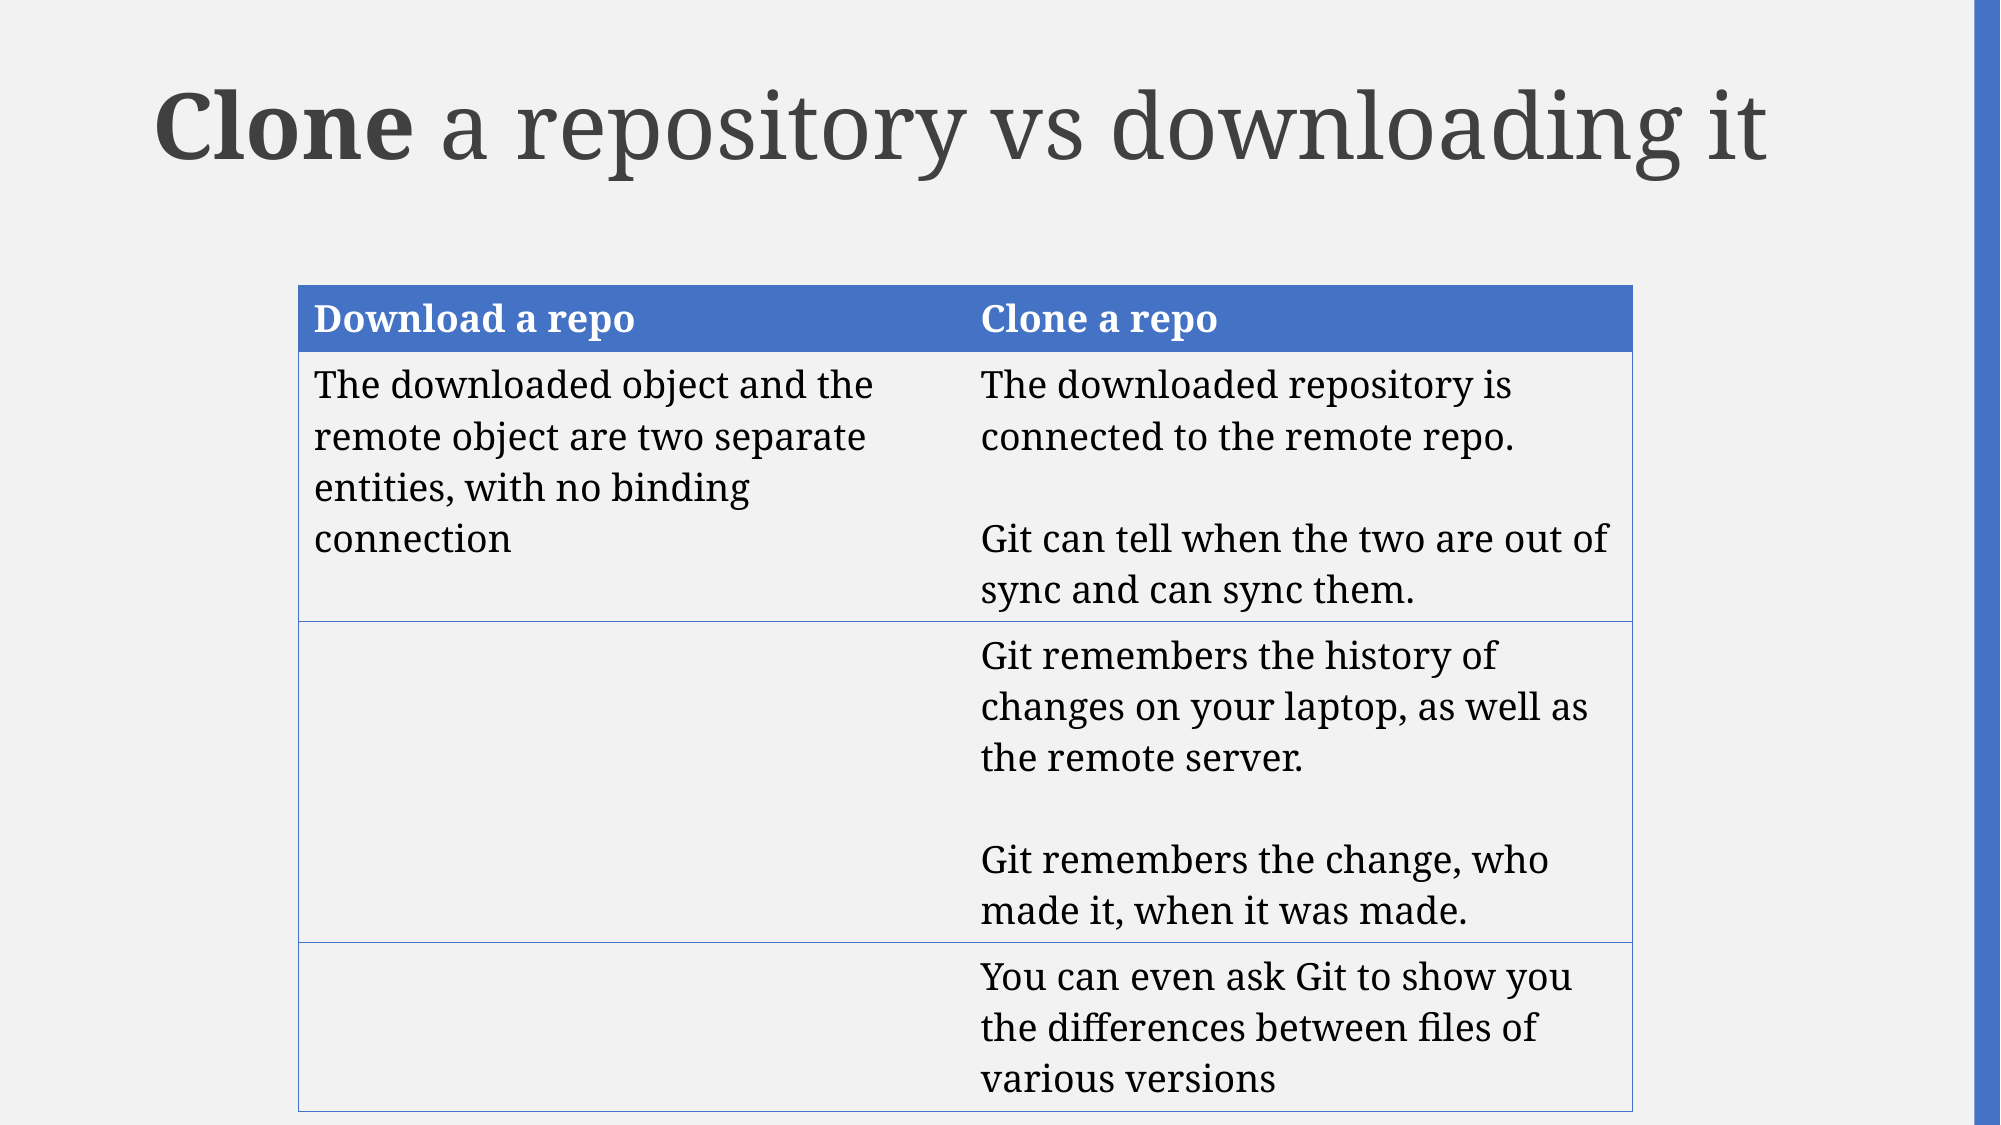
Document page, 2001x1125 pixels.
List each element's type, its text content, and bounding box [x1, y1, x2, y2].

table_header Clone a repo [966, 286, 1632, 351]
table_cell You can even ask Git to show you the differences between files of various versions [966, 943, 1632, 1111]
table_cell [299, 622, 966, 942]
title Clone a repository vs downloading it [137, 59, 1863, 278]
table_header Download a repo [299, 286, 966, 351]
text_box [1973, 0, 2000, 1125]
table_cell The downloaded repository is connected to the remote repo. Git can tell when the two are out of sync and can sync them. [966, 352, 1632, 621]
table_cell Git remembers the history of changes on your laptop, as well as the remote server. Git remembers the change, who made it, when it was made. [966, 622, 1632, 942]
table_cell [299, 943, 966, 1111]
table_cell The downloaded object and the remote object are two separate entities, with no binding connection [299, 352, 966, 621]
